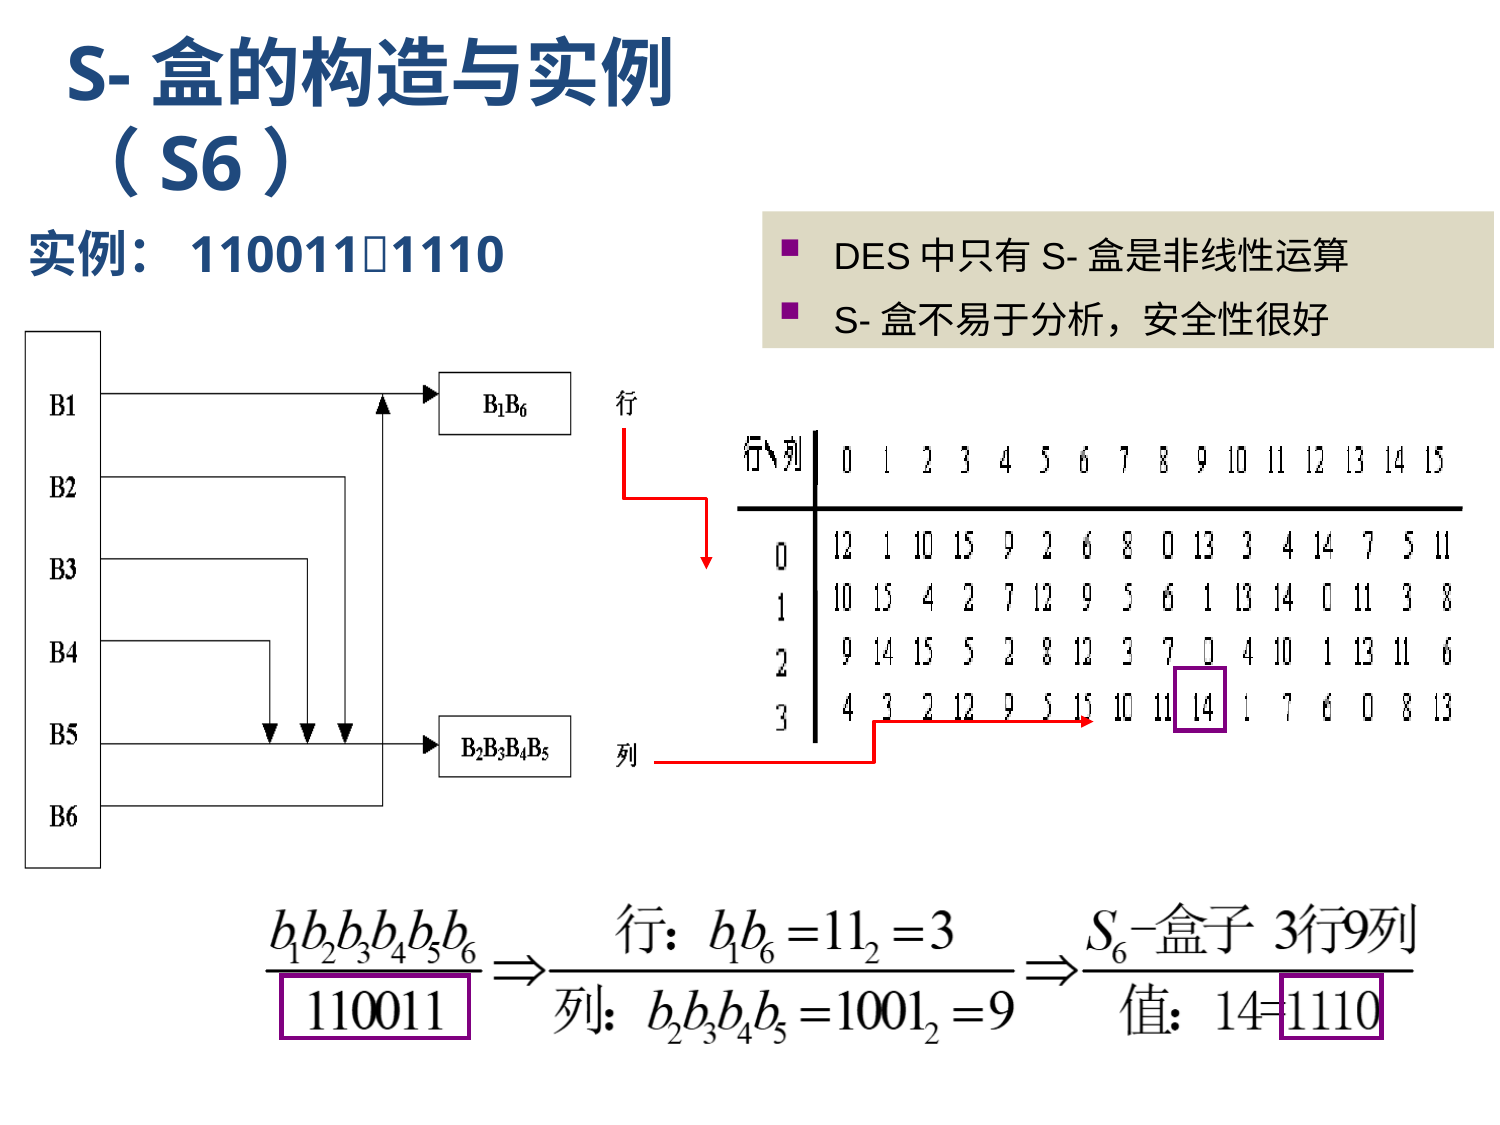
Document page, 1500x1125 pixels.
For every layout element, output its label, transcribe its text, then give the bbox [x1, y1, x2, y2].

text_box 实例：1100111110 [12, 221, 762, 284]
text_box DES中只有S-盒是非线性运算 S-盒不易于分析，安全性很好 [762, 211, 1494, 349]
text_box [594, 456, 737, 541]
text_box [6, 298, 658, 887]
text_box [653, 721, 1094, 763]
picture [257, 890, 1423, 1056]
text_box S-盒的构造与实例（S6） [51, 40, 952, 191]
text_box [737, 430, 1463, 744]
